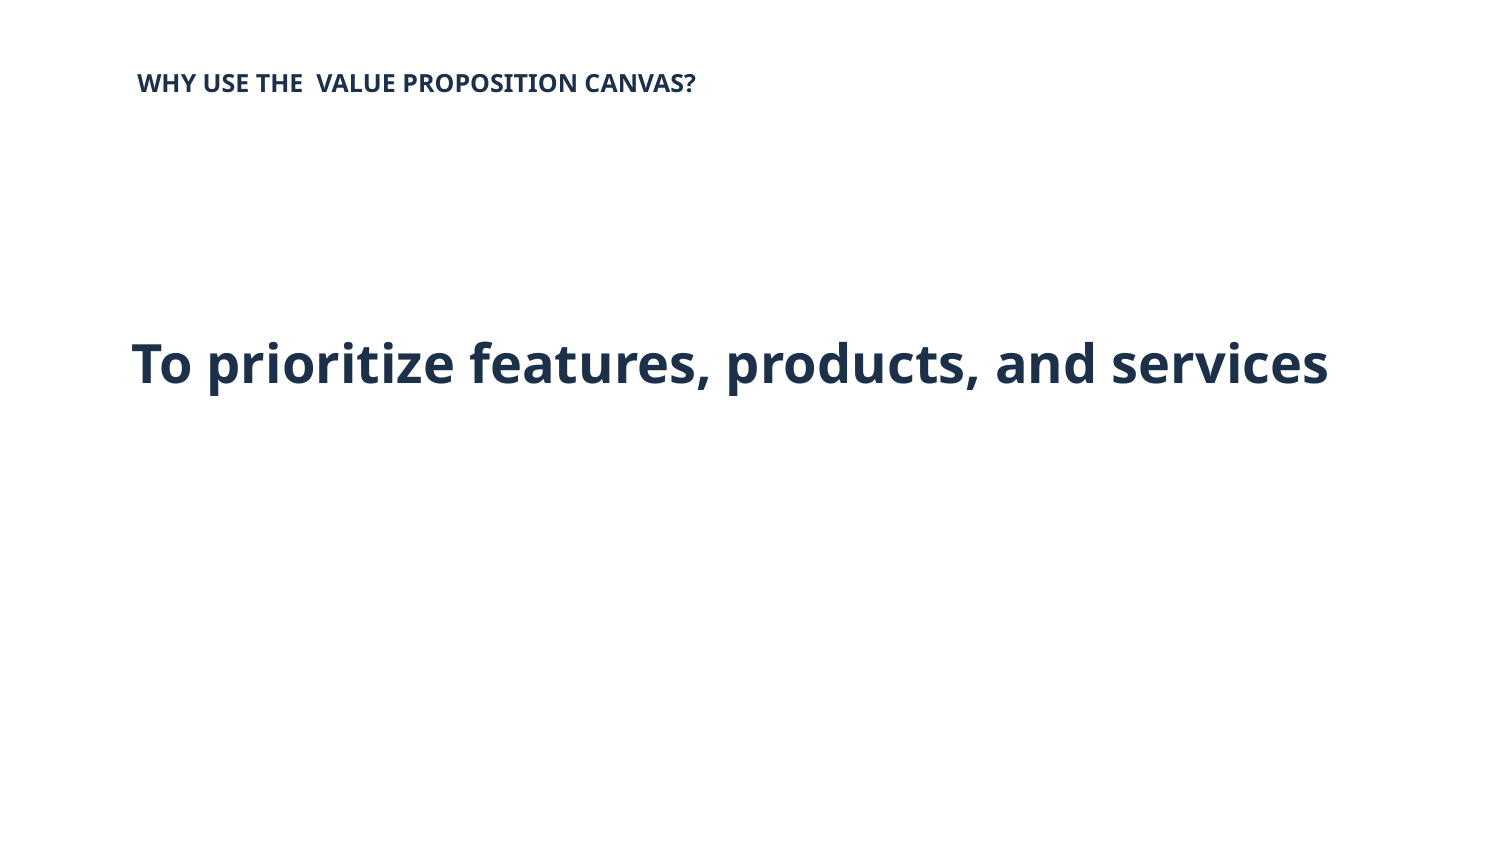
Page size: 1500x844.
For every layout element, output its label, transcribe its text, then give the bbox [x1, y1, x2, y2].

title To prioritize features, products, and services [116, 87, 1379, 701]
subtitle WHY USE THE VALUE PROPOSITION CANVAS? [122, 47, 946, 158]
